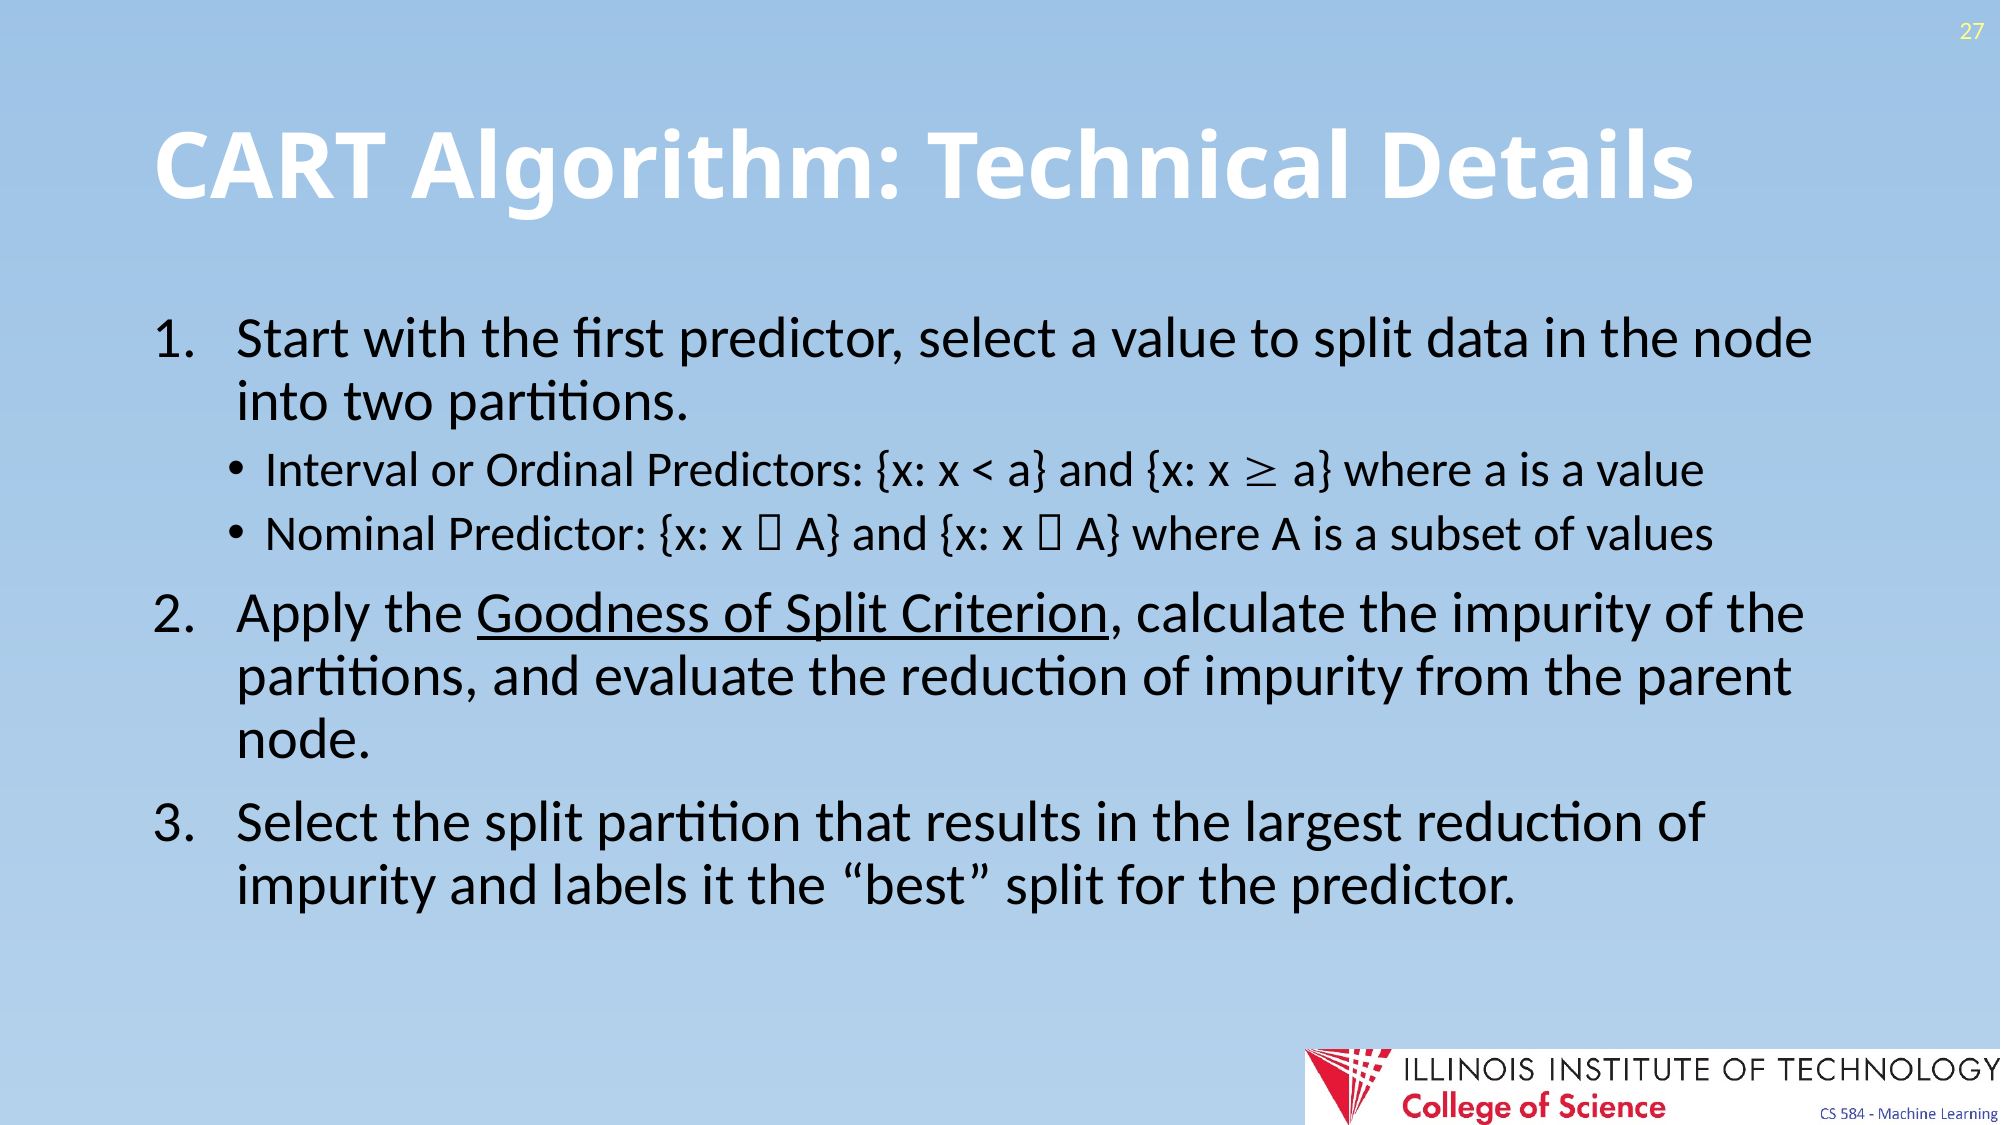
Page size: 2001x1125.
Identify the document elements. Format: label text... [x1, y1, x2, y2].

picture [1305, 1049, 2000, 1125]
list Start with the first predictor, select a value to split data in the node into two partitions. Interval or Ordinal Predictors: {x: x < a} and {x: x  a} where a is a value Nominal Predictor: {x: x  A} and {x: x  A} where A is a subset of values Apply the Goodness of Split Criterion, calculate the impurity of the partitions, and evaluate the reduction of impurity from the parent node. Select the split partition that results in the largest reduction of impurity and labels it the “best” split for the predictor. [137, 299, 1863, 1014]
title CART Algorithm: Technical Details [137, 59, 1863, 278]
slide_number 27 [1550, 0, 2000, 60]
